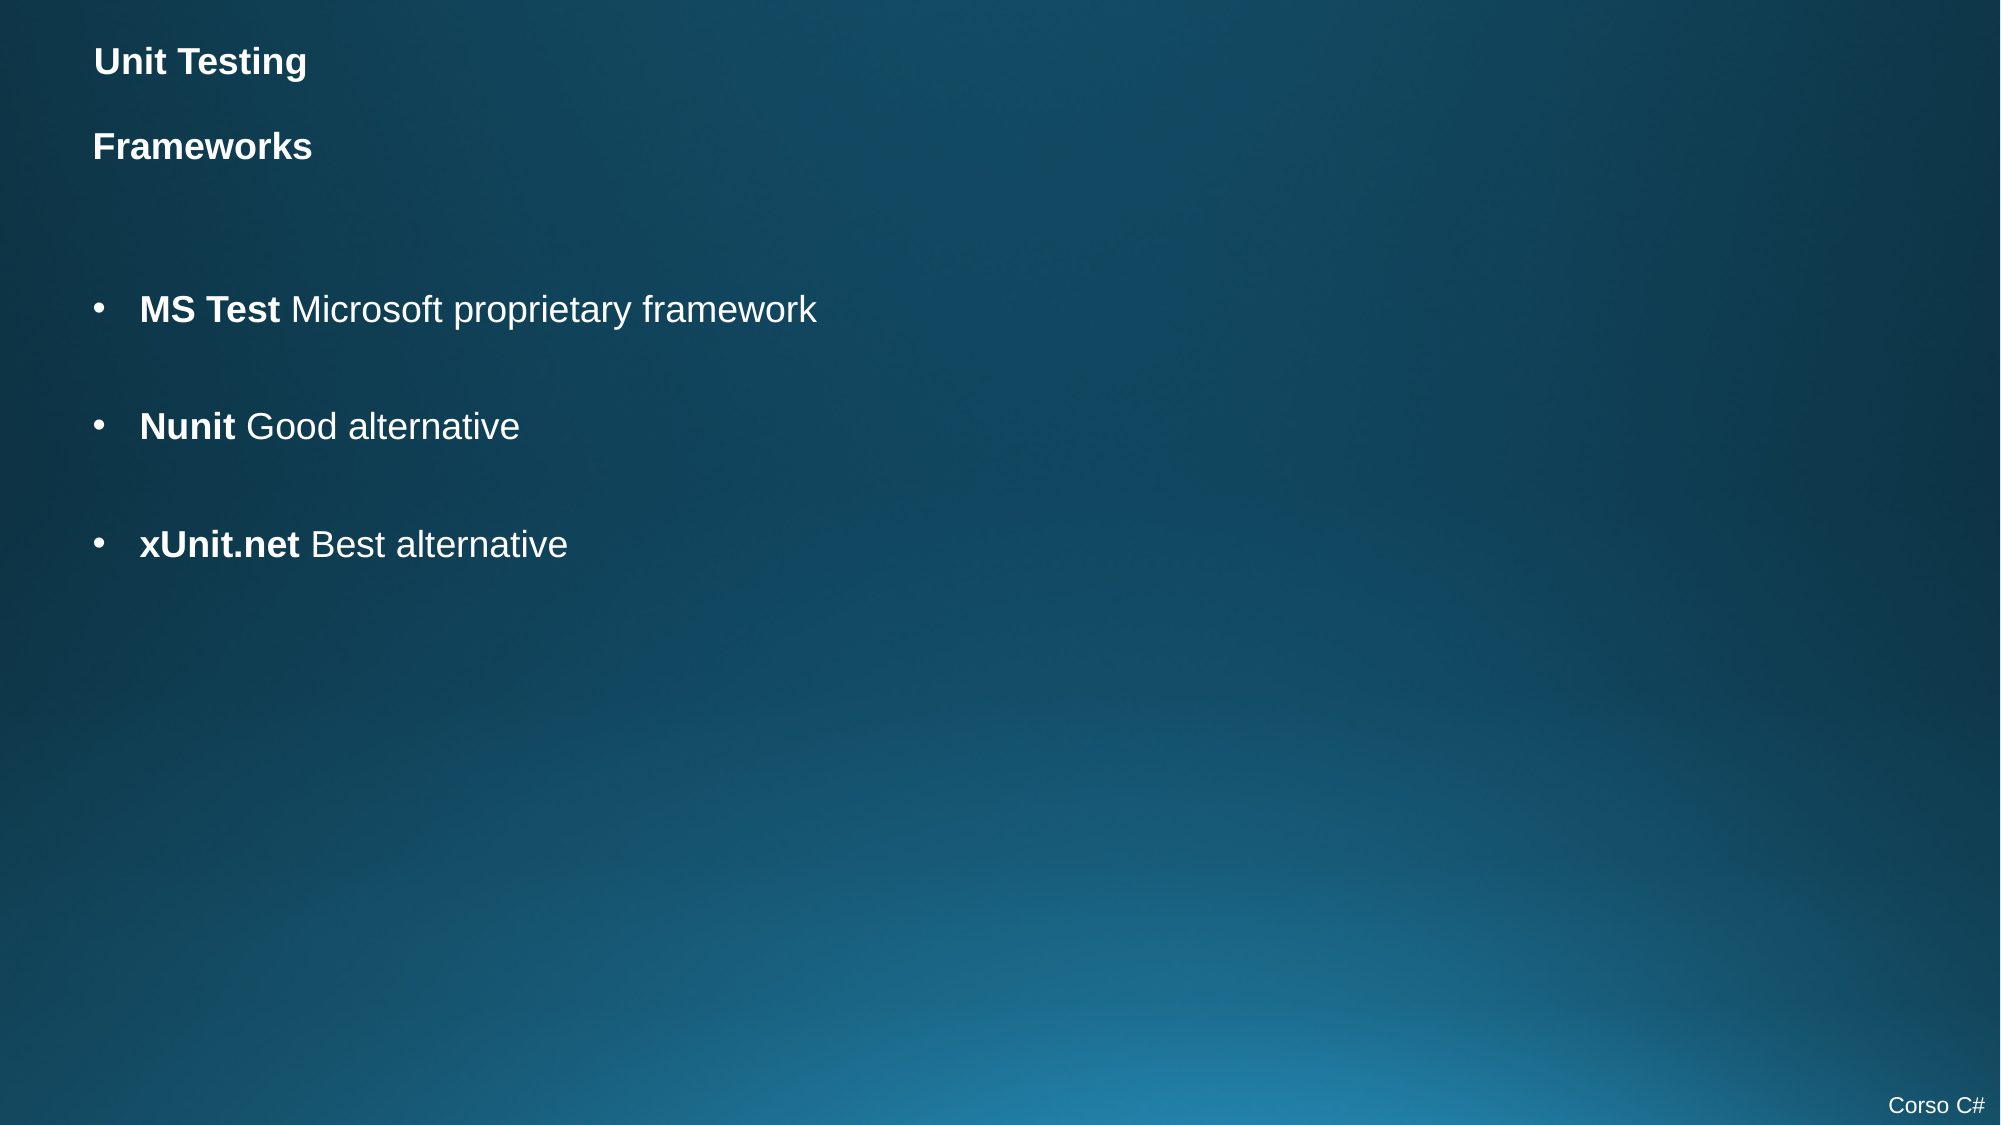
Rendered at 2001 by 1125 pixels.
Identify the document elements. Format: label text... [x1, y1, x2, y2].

picture [0, 0, 2001, 1125]
text_box MS Test Microsoft proprietary framework Nunit Good alternative xUnit.net Best alternative [77, 254, 1793, 573]
text_box Corso C# [0, 1083, 2000, 1125]
text_box Frameworks [77, 115, 1793, 175]
text_box Unit Testing [79, 29, 323, 89]
